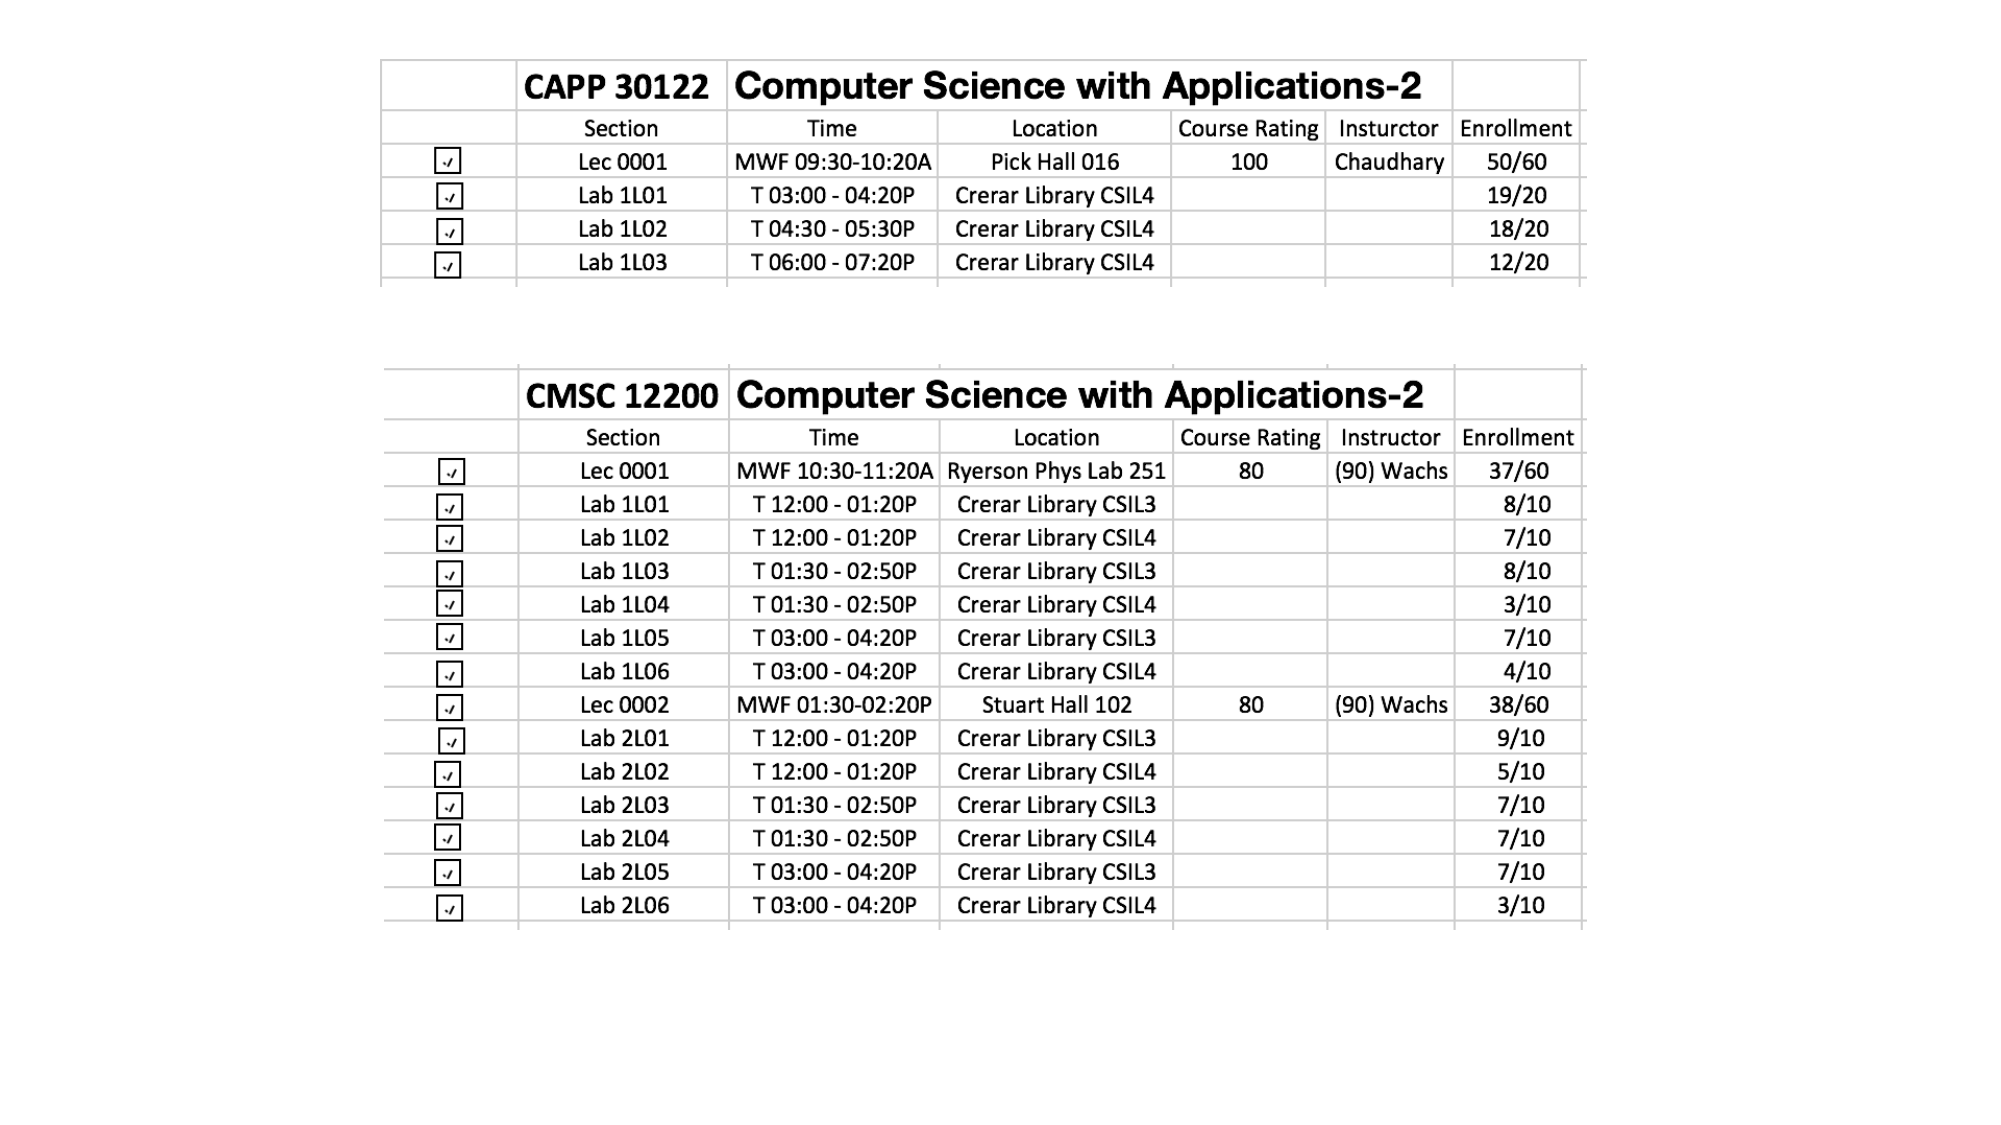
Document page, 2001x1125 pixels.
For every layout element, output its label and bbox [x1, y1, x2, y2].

picture [384, 364, 1587, 930]
list [380, 59, 1587, 287]
